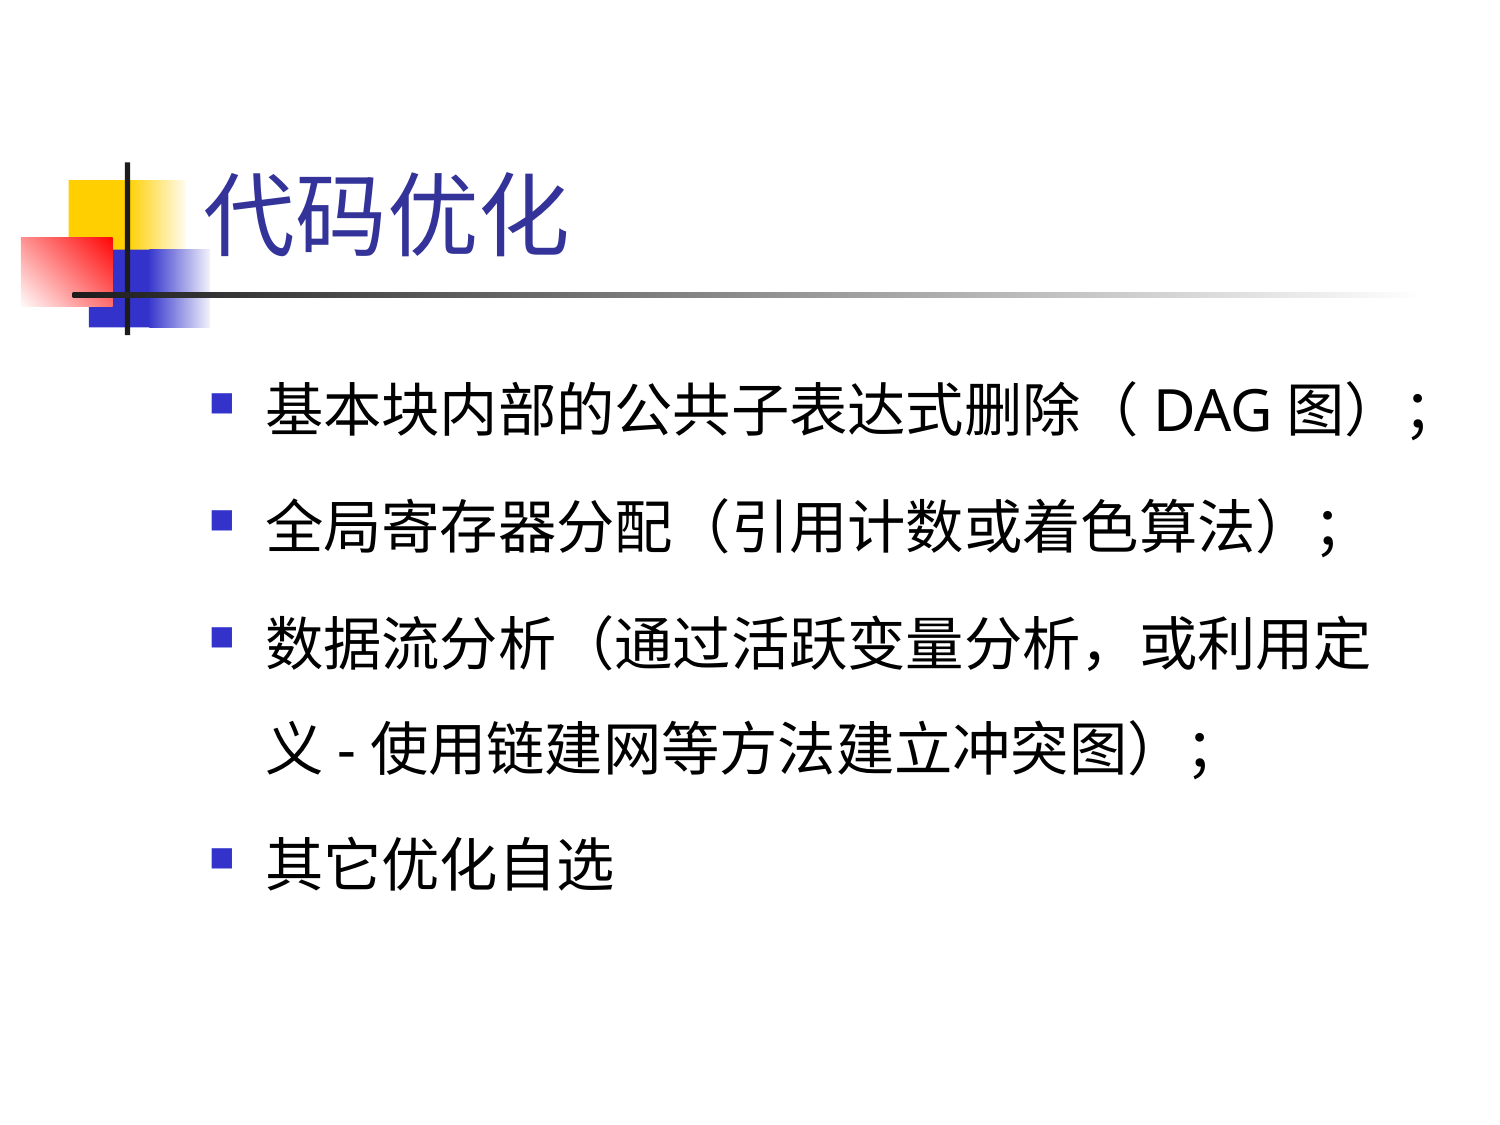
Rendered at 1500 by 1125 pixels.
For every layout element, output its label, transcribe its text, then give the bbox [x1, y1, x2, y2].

title 代码优化 [188, 35, 1468, 275]
list 基本块内部的公共子表达式删除（DAG图）； 全局寄存器分配（引用计数或着色算法）； 数据流分析（通过活跃变量分析，或利用定义-使用链建网等方法建立冲突图）； 其它优化自选 [193, 331, 1469, 1006]
